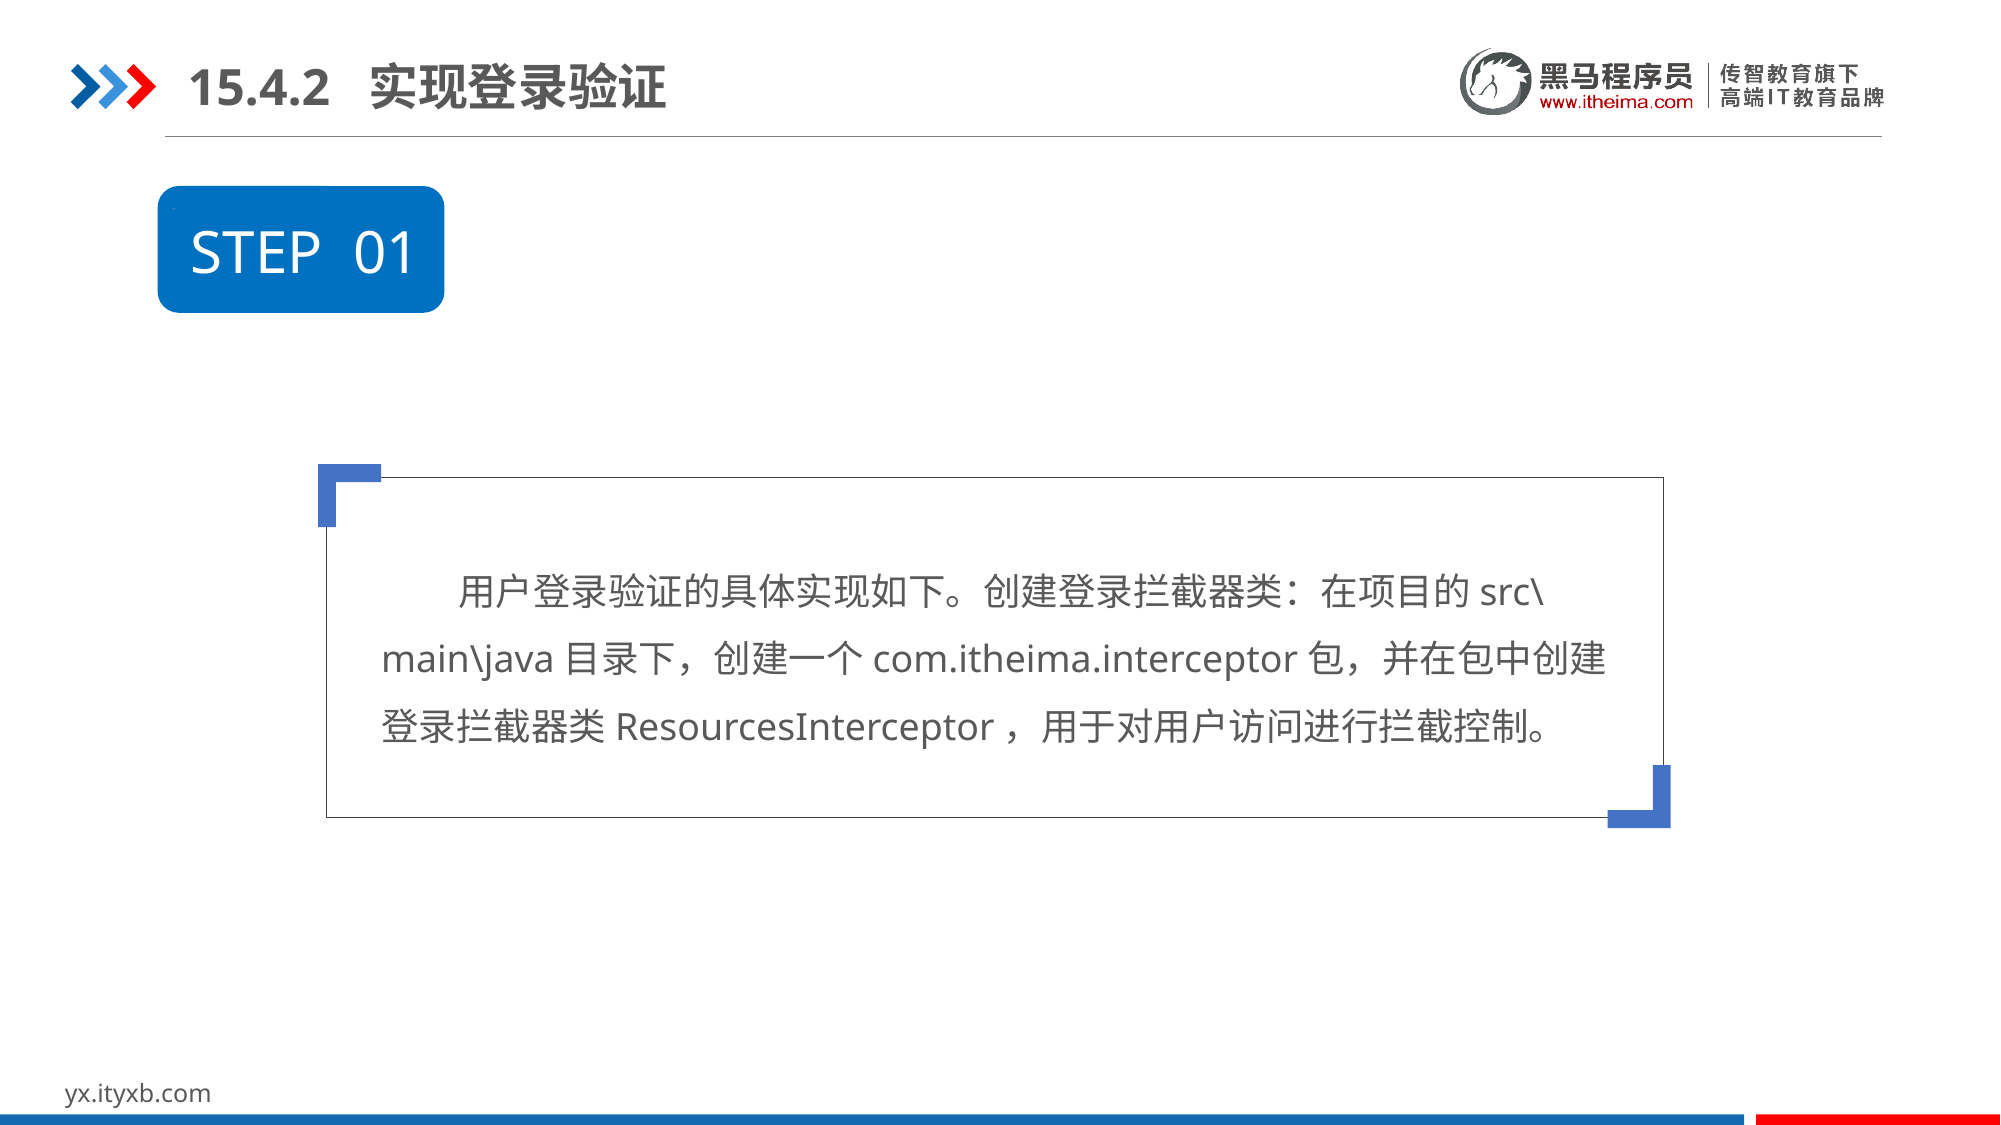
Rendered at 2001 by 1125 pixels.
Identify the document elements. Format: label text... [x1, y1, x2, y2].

text_box [156, 184, 446, 314]
text_box [317, 463, 382, 528]
text_box [325, 476, 1664, 818]
text_box [1607, 764, 1672, 829]
text_box STEP 01 [172, 208, 439, 293]
text_box 15.4.2 实现登录验证 [187, 43, 855, 127]
picture [1460, 48, 1887, 115]
